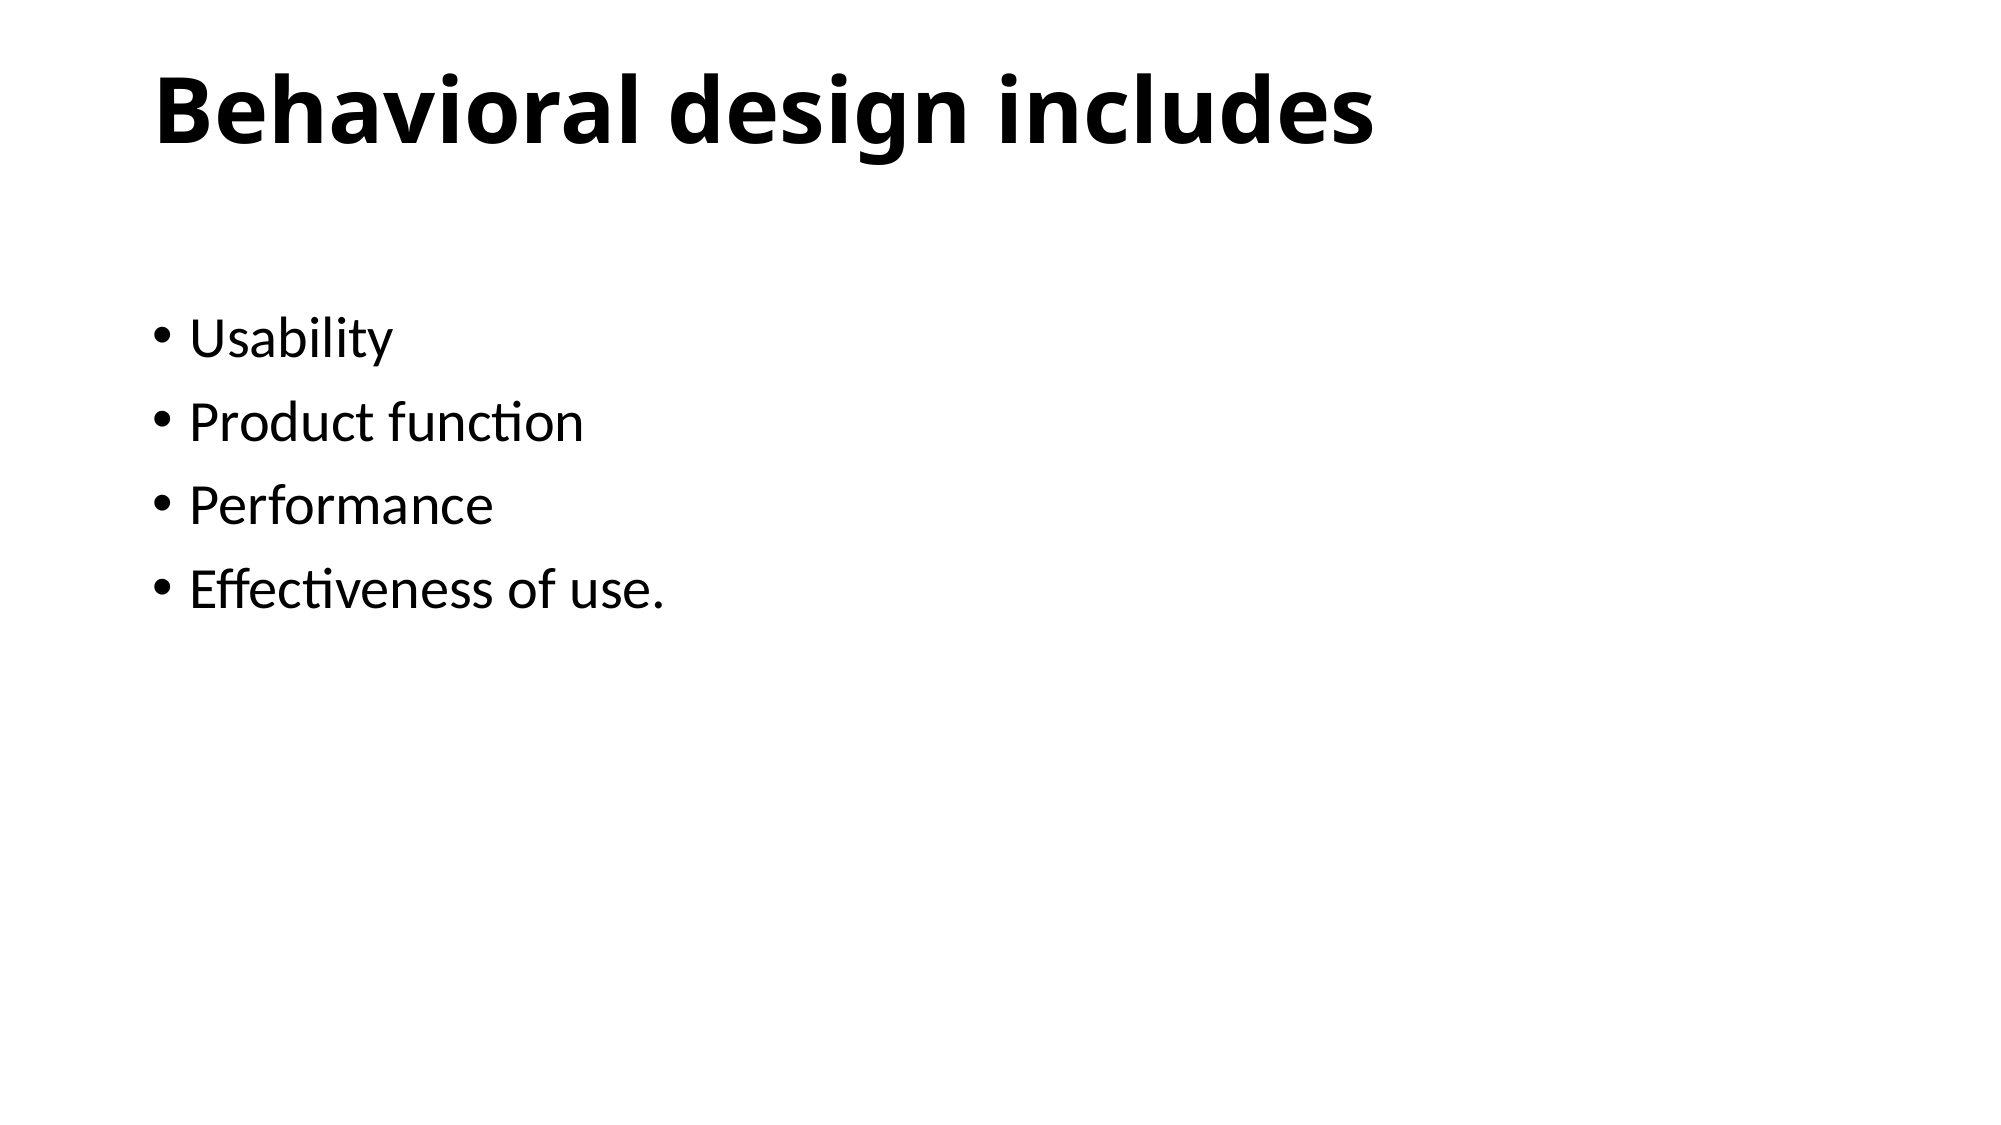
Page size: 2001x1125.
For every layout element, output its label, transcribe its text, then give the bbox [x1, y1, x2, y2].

list Usability Product function Performance Effectiveness of use. [137, 299, 1863, 1014]
title Behavioral design includes [137, 59, 1863, 278]
